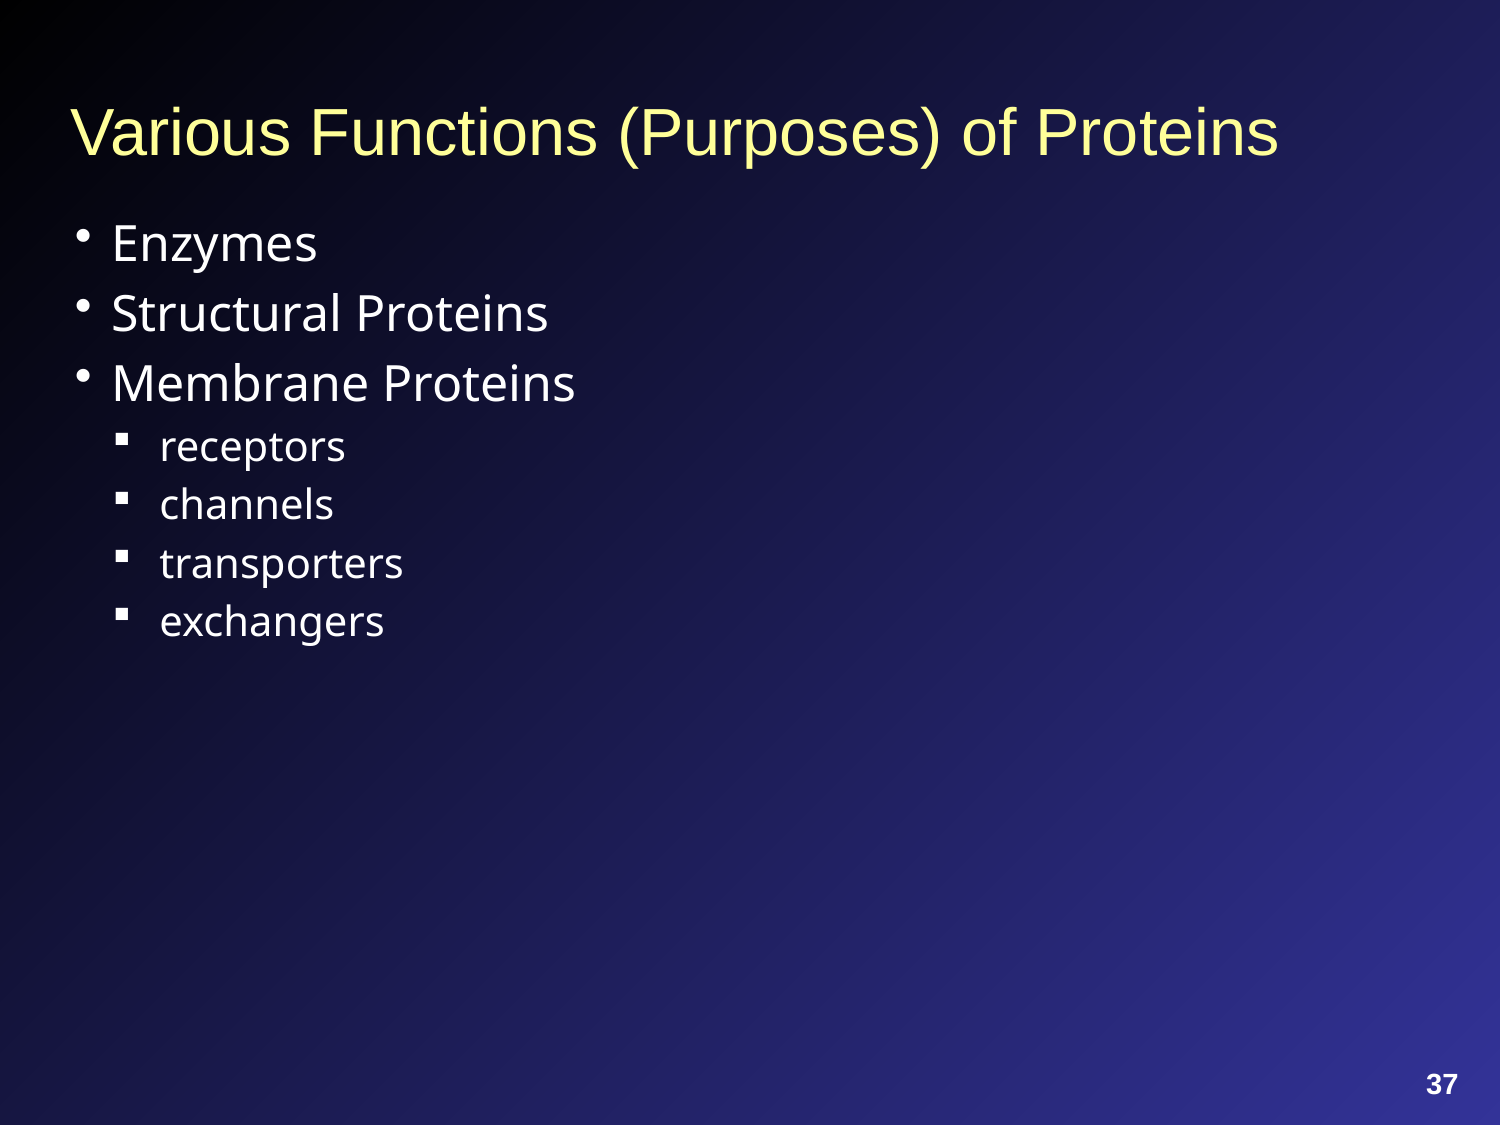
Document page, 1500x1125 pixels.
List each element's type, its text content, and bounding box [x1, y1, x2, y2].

slide_number 37 [1149, 1058, 1474, 1108]
list Enzymes Structural Proteins Membrane Proteins receptors channels transporters exchangers [59, 203, 1437, 1066]
title Various Functions (Purposes) of Proteins [55, 80, 1435, 177]
